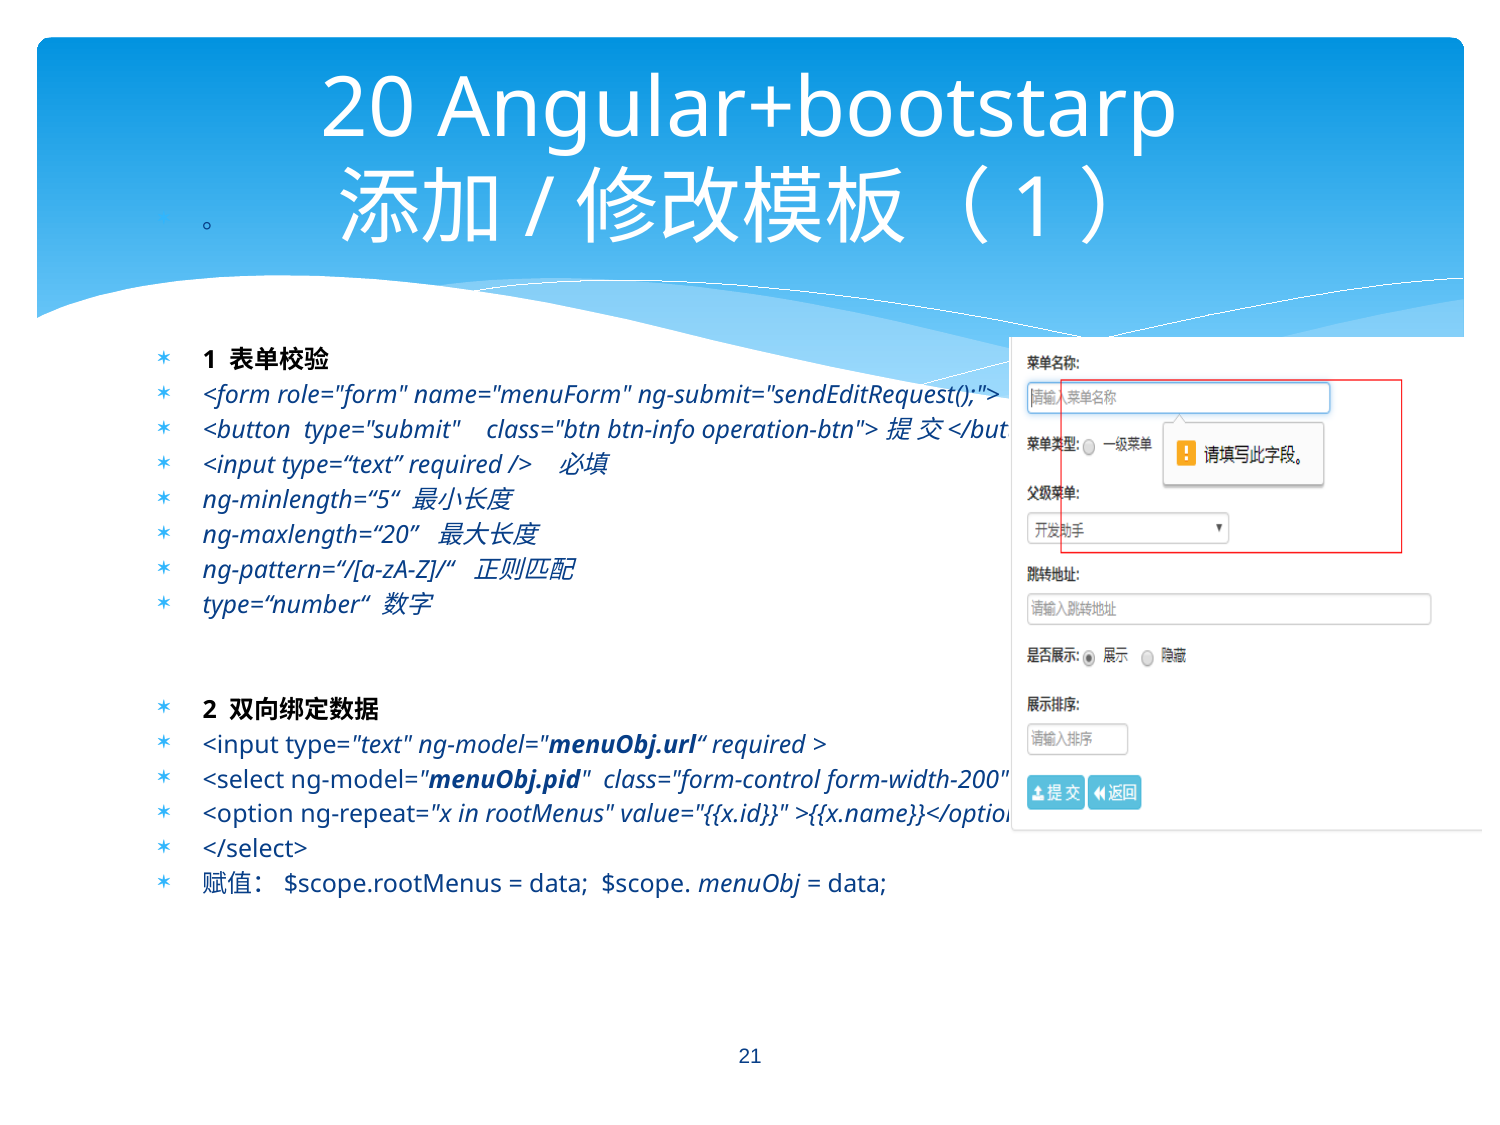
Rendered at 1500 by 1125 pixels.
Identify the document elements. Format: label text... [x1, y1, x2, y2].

title 20 Angular+bootstarp 添加/修改模板（1） [75, 55, 1425, 261]
picture [1009, 337, 1483, 835]
slide_number 21 [654, 1025, 846, 1086]
list 。 1 表单校验 <form role="form" name="menuForm" ng-submit="sendEditRequest();"> <button type="submit" class="btn btn-info operation-btn">提 交</button> <input type=“text” required /> 必填 ng-minlength=“5“ 最小长度 ng-maxlength=“20” 最大长度 ng-pattern=“/[a-zA-Z]/“ 正则匹配 type=“number“ 数字 2 双向绑定数据 <input type="text" ng-model="menuObj.url“ required > <select ng-model="menuObj.pid" class="form-control form-width-200" > <option ng-repeat="x in rootMenus" value="{{x.id}}" >{{x.name}}</option> </select> 赋值：$scope.rootMenus = data; $scope. menuObj = data; [142, 261, 1359, 1005]
